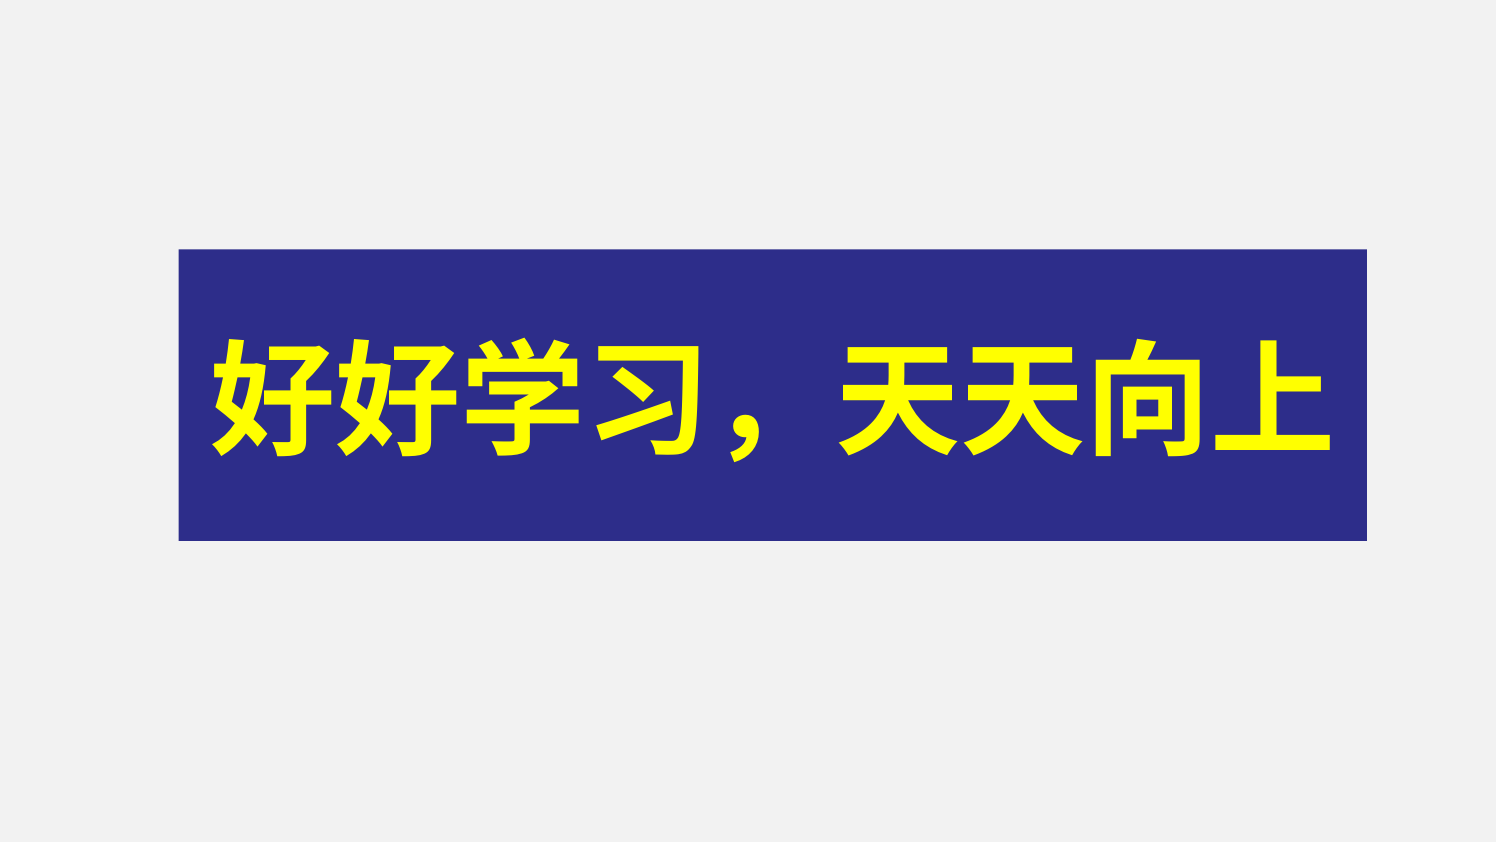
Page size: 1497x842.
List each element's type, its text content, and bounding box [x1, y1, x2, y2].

title 好好学习，天天向上 [178, 249, 1367, 541]
